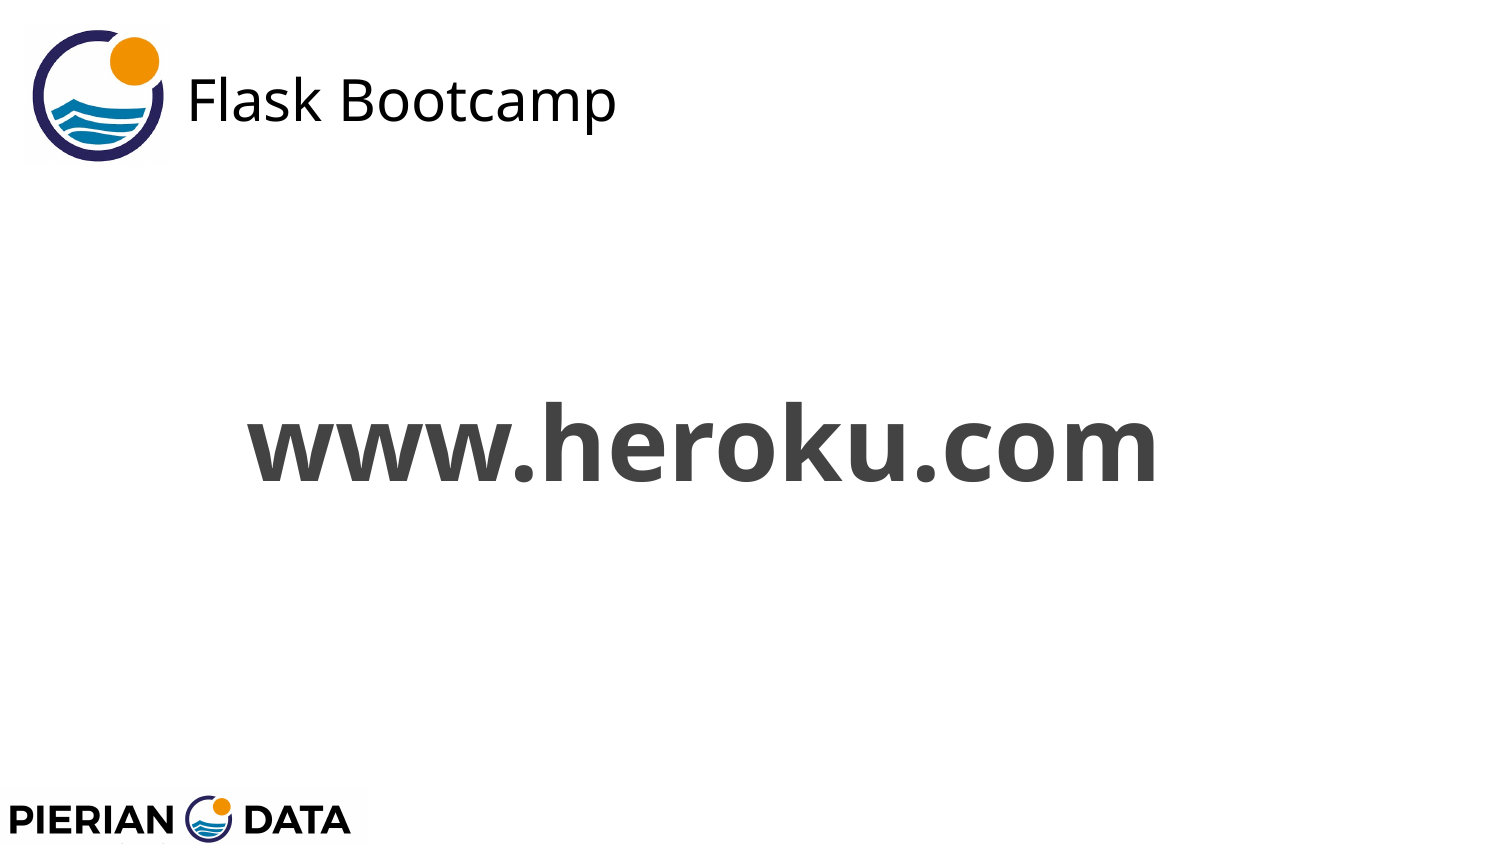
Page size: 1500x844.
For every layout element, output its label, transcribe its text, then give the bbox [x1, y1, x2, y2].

list www.heroku.com [0, 184, 1500, 746]
picture [0, 787, 368, 844]
picture [24, 24, 172, 167]
title Flask Bootcamp [176, 48, 1449, 143]
